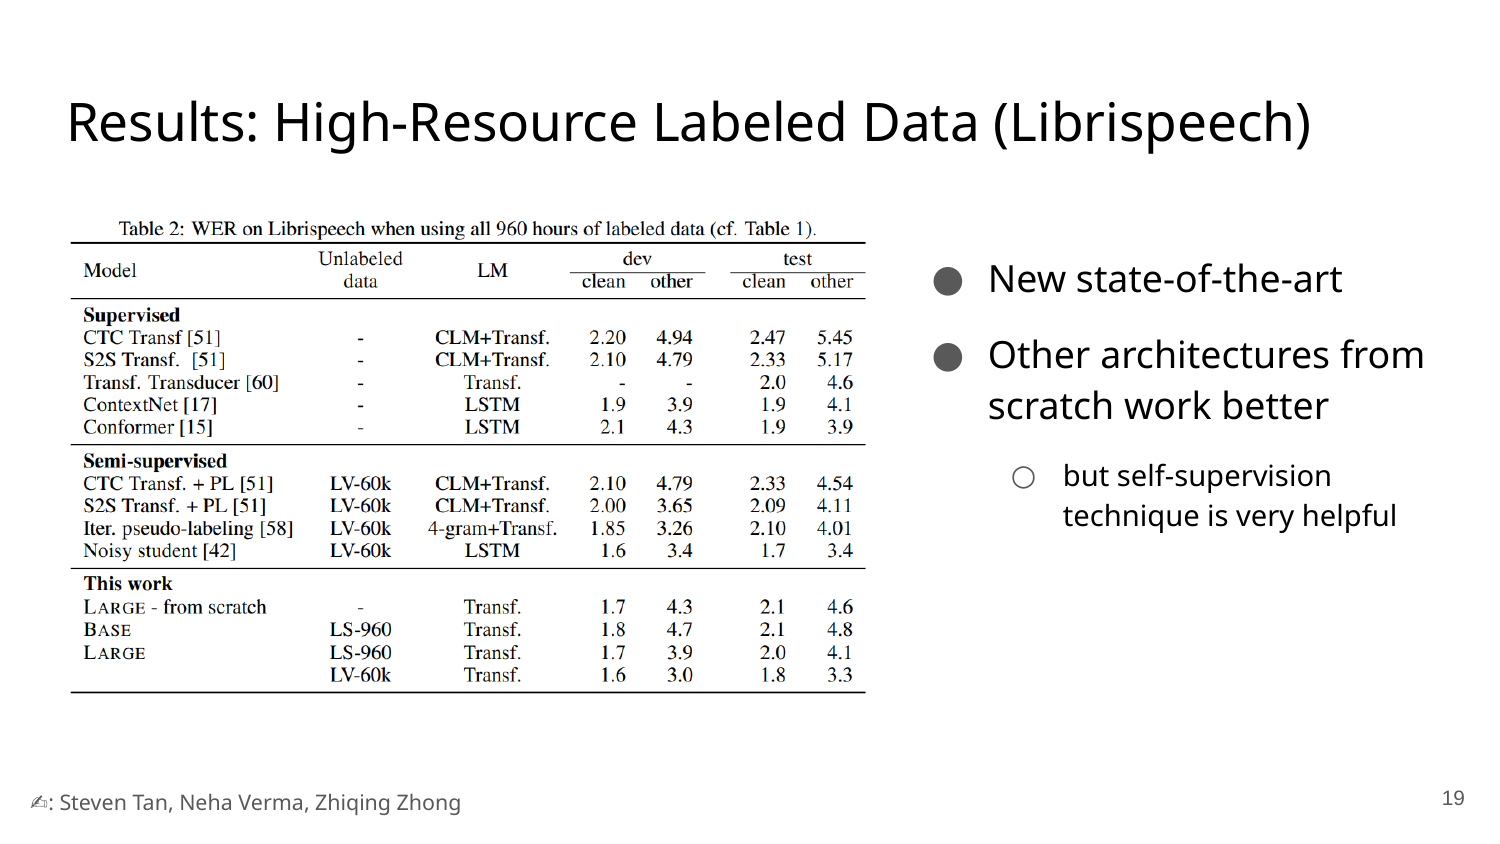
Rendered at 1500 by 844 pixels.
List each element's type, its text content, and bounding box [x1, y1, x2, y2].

slide_number 19 [1389, 764, 1480, 830]
list New state-of-the-art Other architectures from scratch work better but self-supervision technique is very helpful [897, 233, 1443, 797]
title Results: High-Resource Labeled Data (Librispeech) [51, 72, 1449, 167]
picture [51, 210, 888, 701]
list ✍️: Steven Tan, Neha Verma, Zhiqing Zhong [15, 770, 533, 844]
